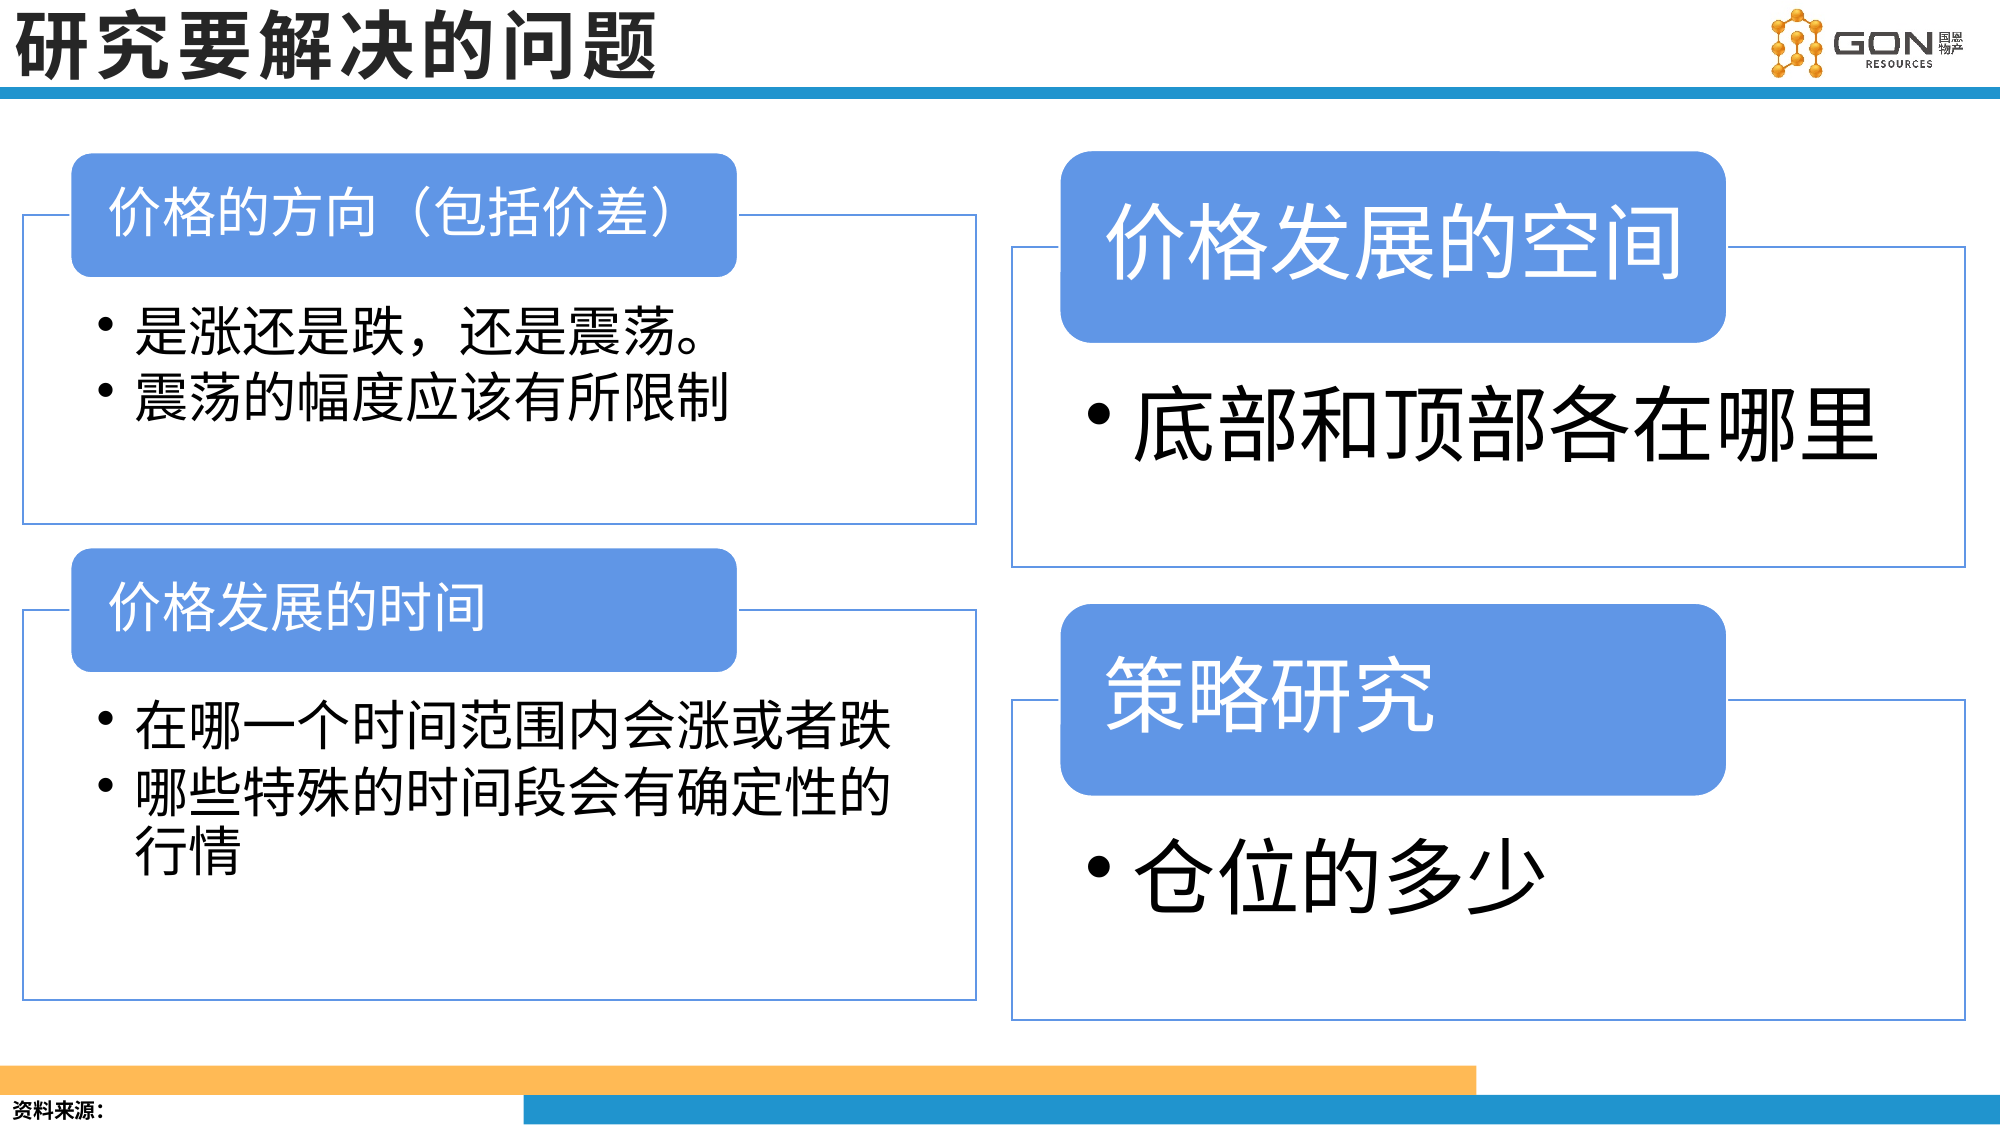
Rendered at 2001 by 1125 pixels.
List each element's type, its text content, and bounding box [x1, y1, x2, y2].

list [22, 116, 977, 1036]
picture [1759, 1, 1972, 86]
title 研究要解决的问题 [0, 0, 1717, 88]
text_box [1011, 125, 1966, 1045]
